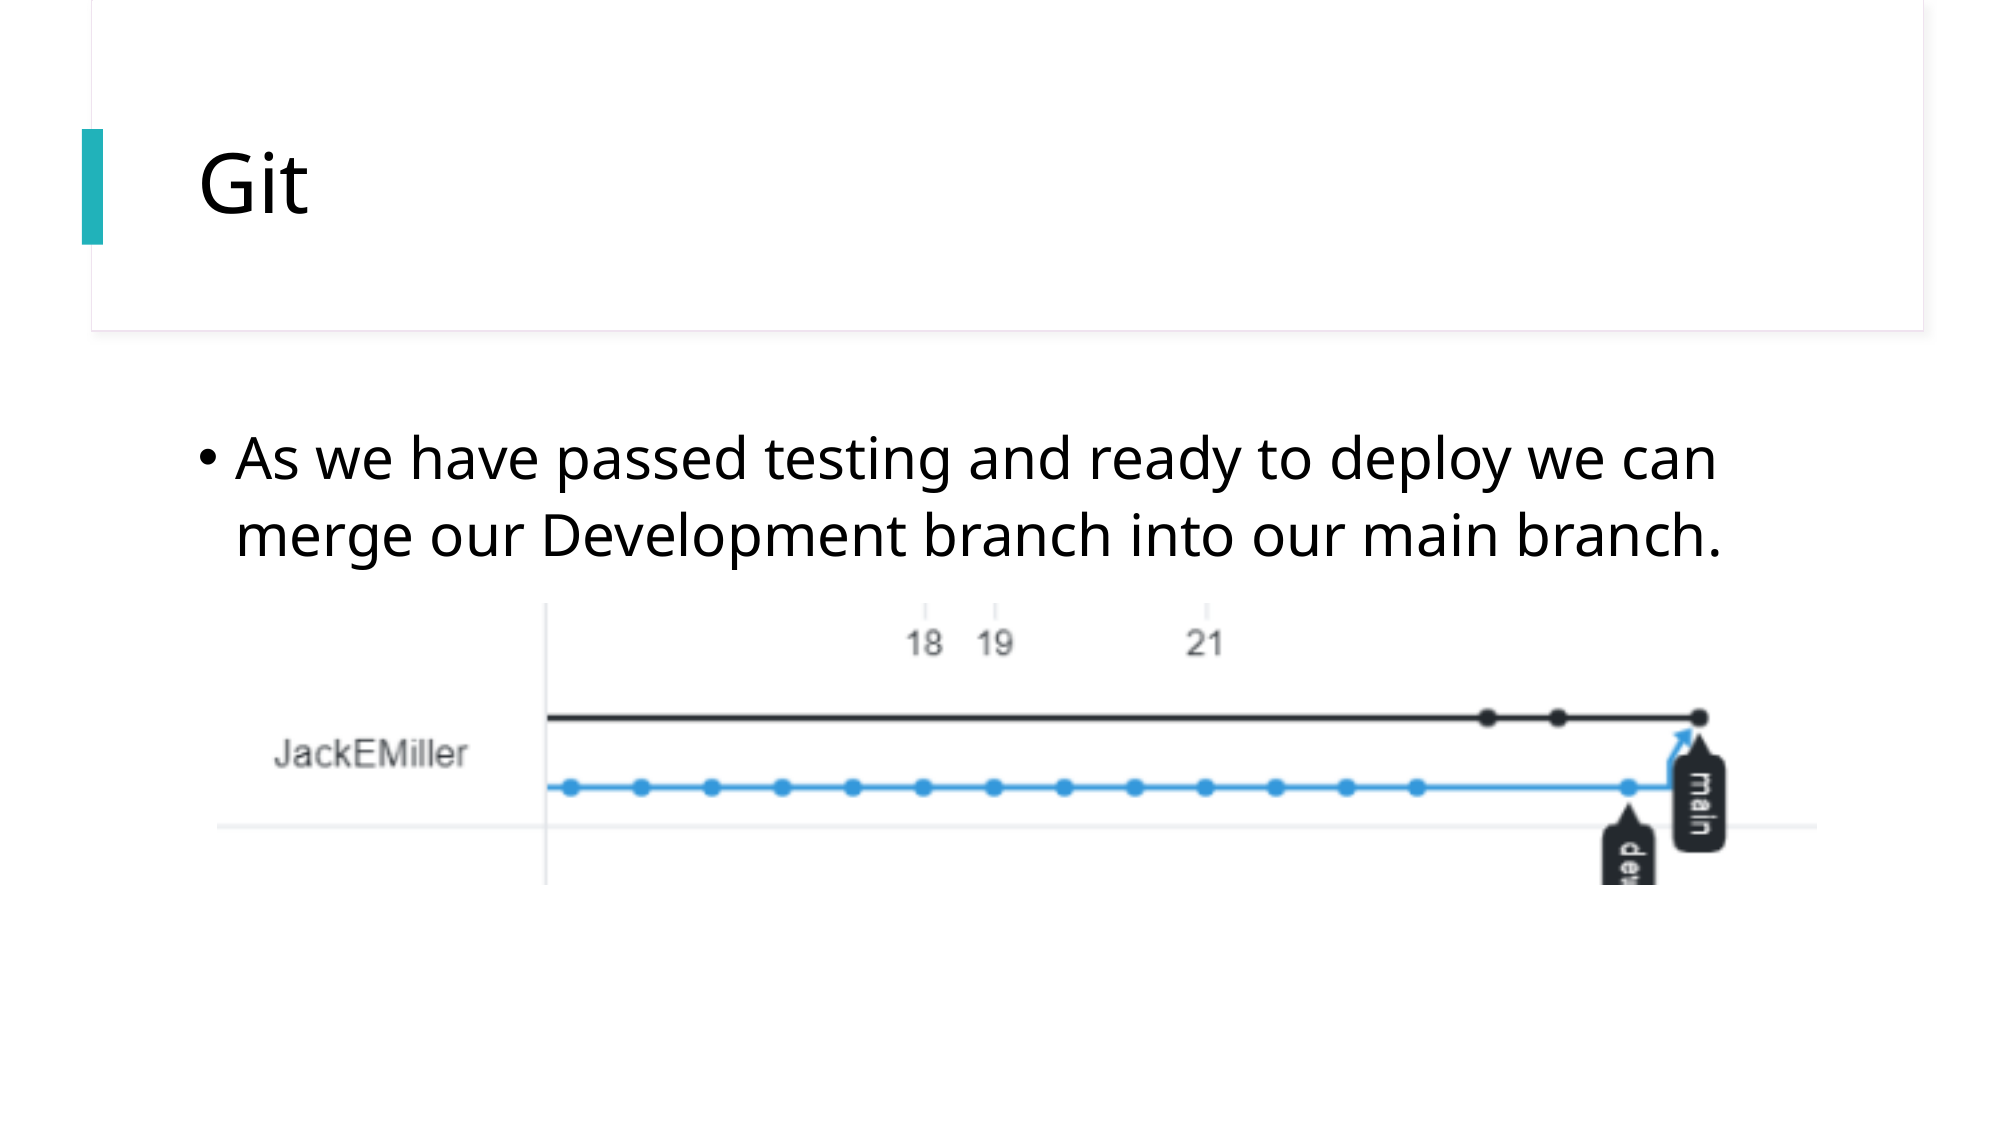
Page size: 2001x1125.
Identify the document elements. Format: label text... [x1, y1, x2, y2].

picture [217, 603, 1817, 885]
list As we have passed testing and ready to deploy we can merge our Development branch into our main branch. [183, 406, 1851, 1013]
title Git [183, 90, 1851, 284]
